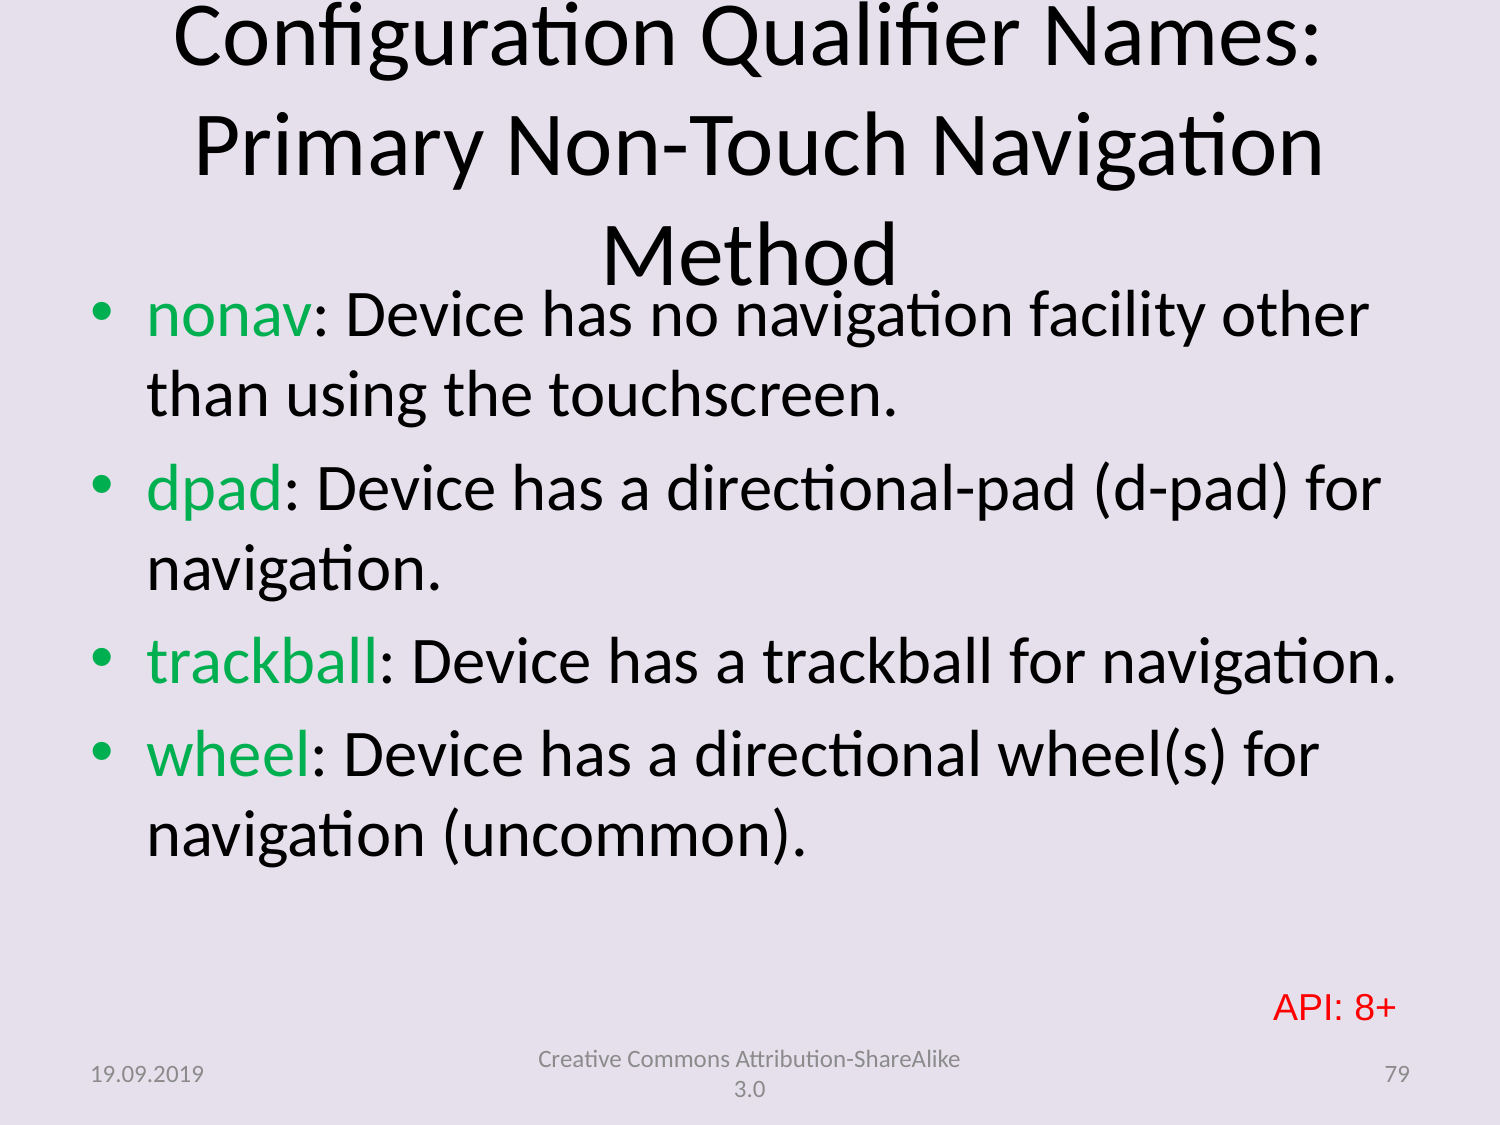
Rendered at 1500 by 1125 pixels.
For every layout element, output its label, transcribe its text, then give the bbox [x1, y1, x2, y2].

title Configuration Qualifier Names: Primary Non-Touch Navigation Method [74, 44, 1426, 233]
slide_number 79 [1074, 1042, 1425, 1103]
footer Creative Commons Attribution-ShareAlike 3.0 [512, 1042, 988, 1103]
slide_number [75, 1042, 425, 1103]
text_box API: 8+ [1258, 976, 1413, 1036]
list nonav: Device has no navigation facility other than using the touchscreen. dpad: Device has a directional-pad (d-pad) for navigation. trackball: Device has a trackball for navigation. wheel: Device has a directional wheel(s) for navigation (uncommon). [74, 262, 1426, 1006]
